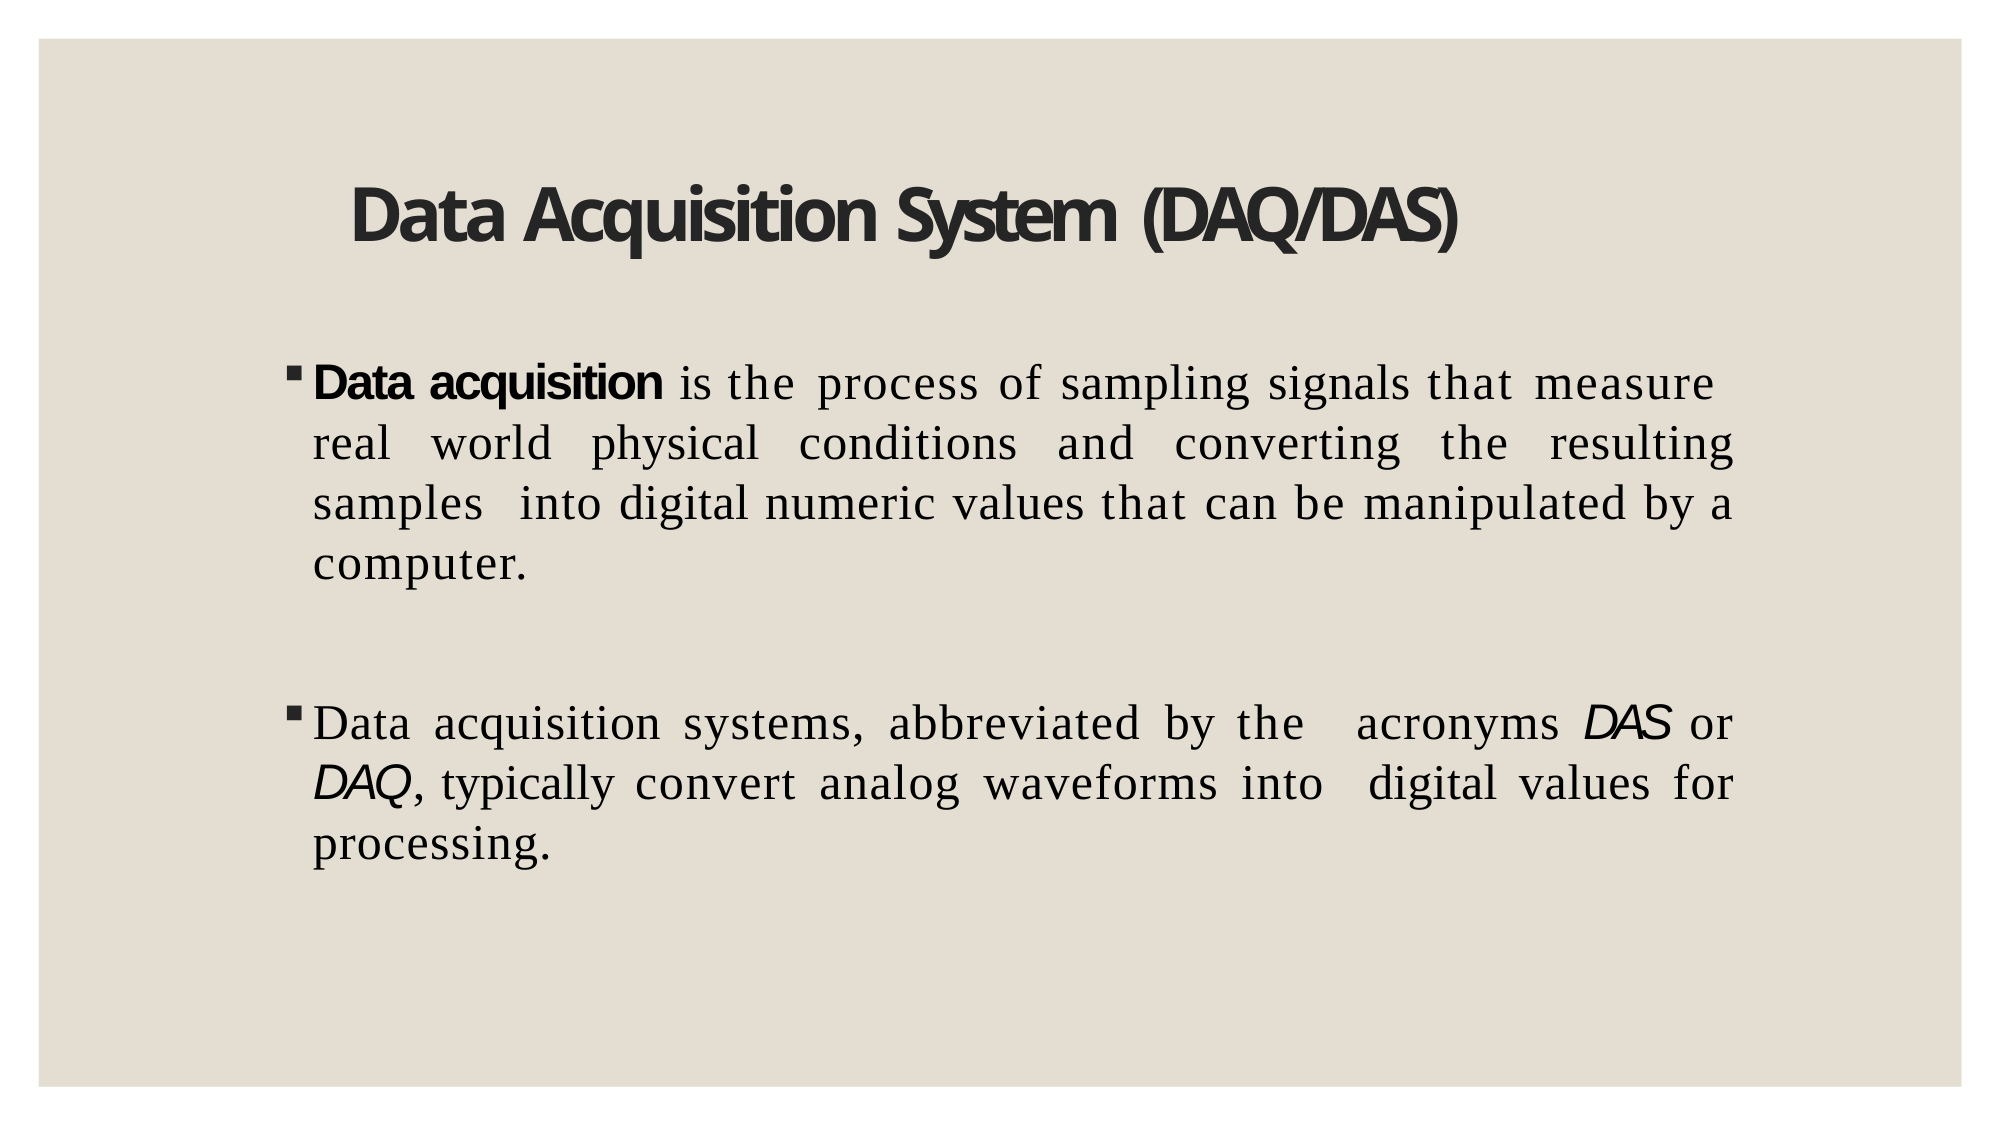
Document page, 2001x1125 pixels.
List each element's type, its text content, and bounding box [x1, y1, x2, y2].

picture [38, 38, 1962, 1087]
text_box Data acquisition is the process of sampling signals that measure real world physical conditions and converting the resulting samples into digital numeric values that can be manipulated by a computer. Data acquisition systems, abbreviated by the acronyms DAS or DAQ, typically convert analog waveforms into digital values for processing. [280, 347, 1736, 870]
title Data Acquisition System (DAQ/DAS) [346, 164, 1655, 347]
